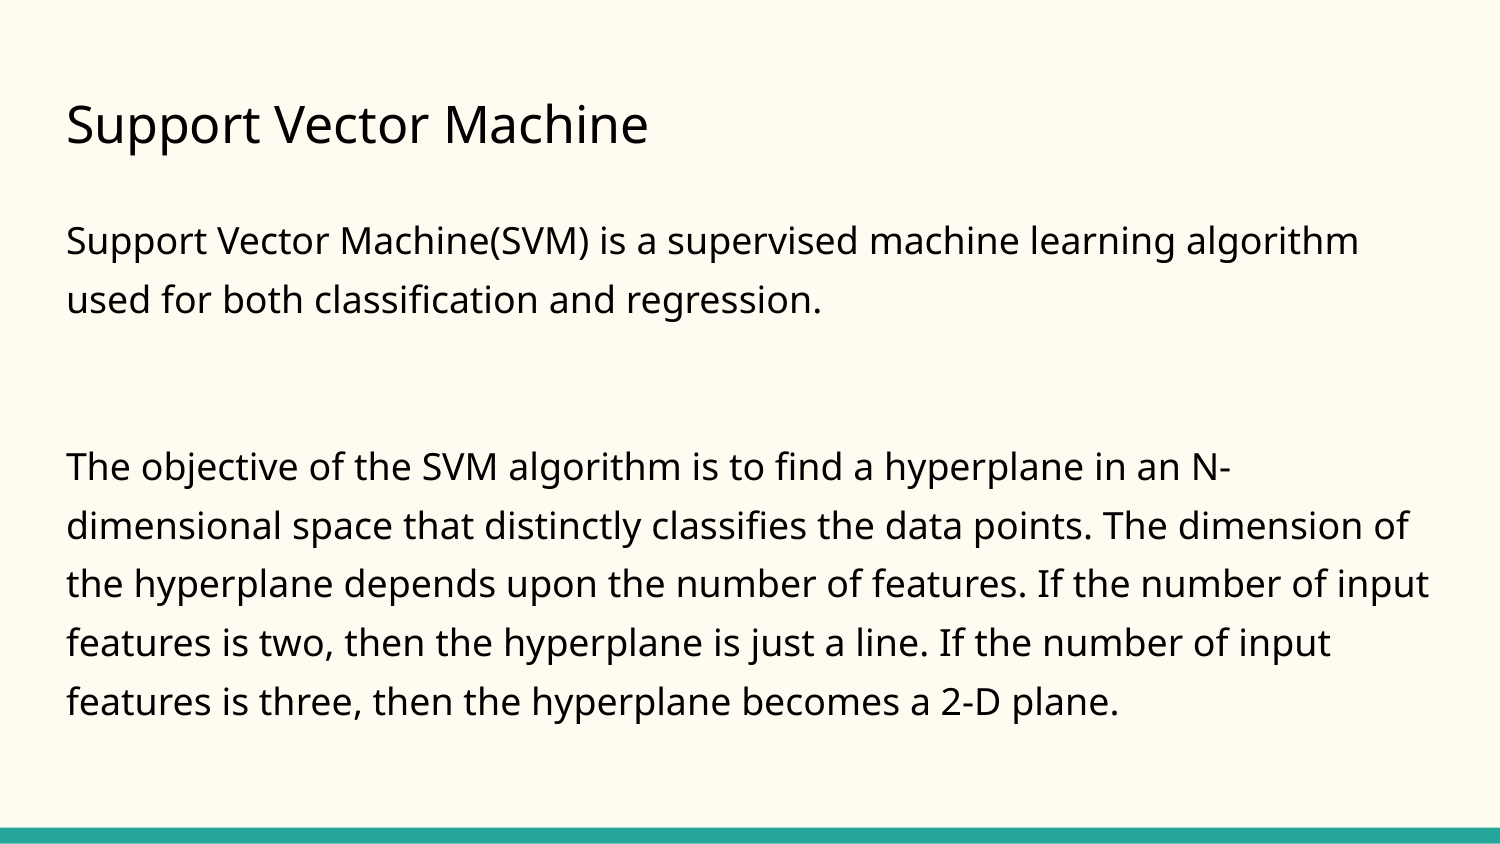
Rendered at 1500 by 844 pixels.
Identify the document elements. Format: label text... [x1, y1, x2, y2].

title Support Vector Machine [51, 72, 1449, 174]
list Support Vector Machine(SVM) is a supervised machine learning algorithm used for both classification and regression. The objective of the SVM algorithm is to find a hyperplane in an N-dimensional space that distinctly classifies the data points. The dimension of the hyperplane depends upon the number of features. If the number of input features is two, then the hyperplane is just a line. If the number of input features is three, then the hyperplane becomes a 2-D plane. [51, 192, 1449, 750]
